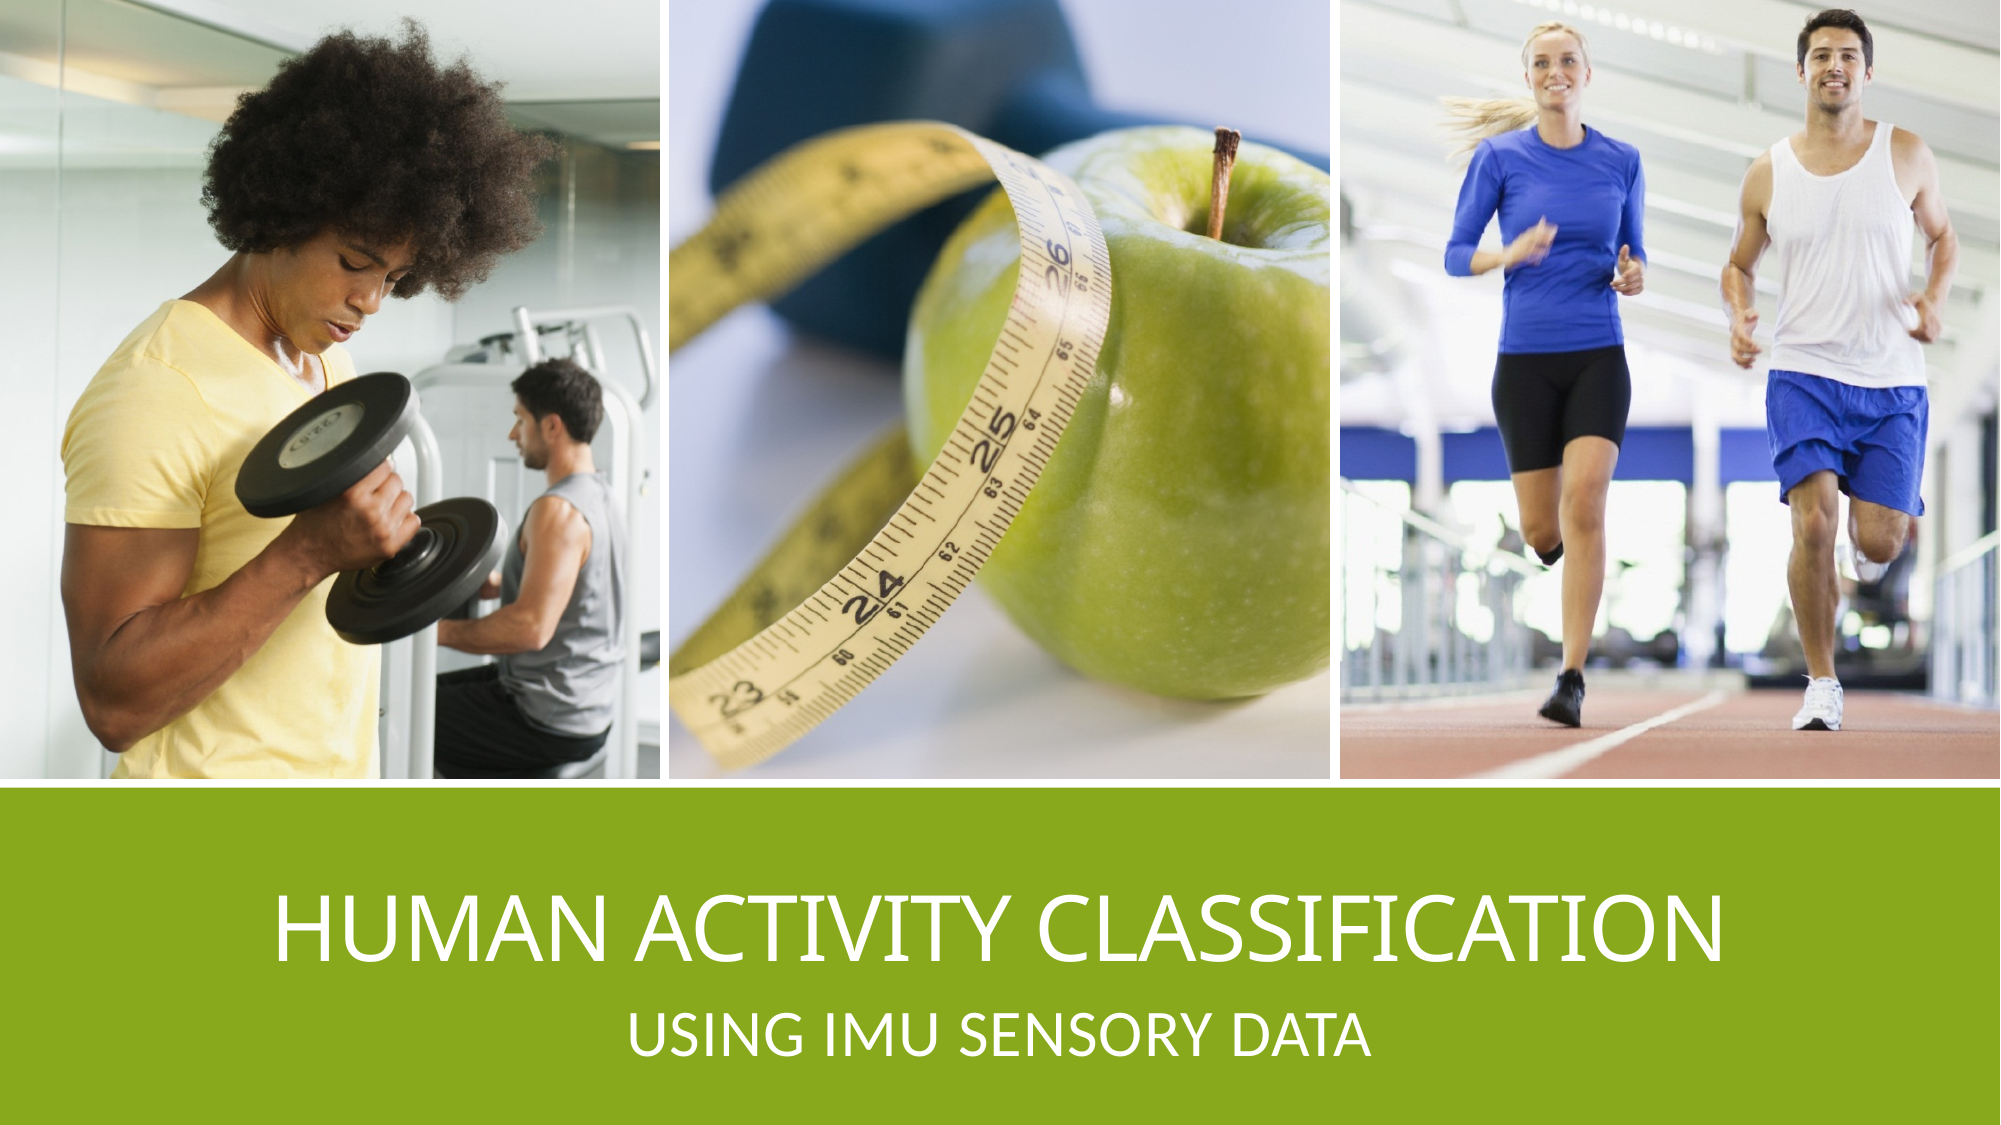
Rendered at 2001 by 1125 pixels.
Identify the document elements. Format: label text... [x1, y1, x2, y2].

subtitle using IMU sensory data [87, 991, 1913, 1086]
picture [0, 0, 660, 779]
picture [1339, 0, 2000, 779]
picture [669, 0, 1330, 779]
title HUMAN ACTIVITY CLASSIFICATION [87, 839, 1913, 990]
